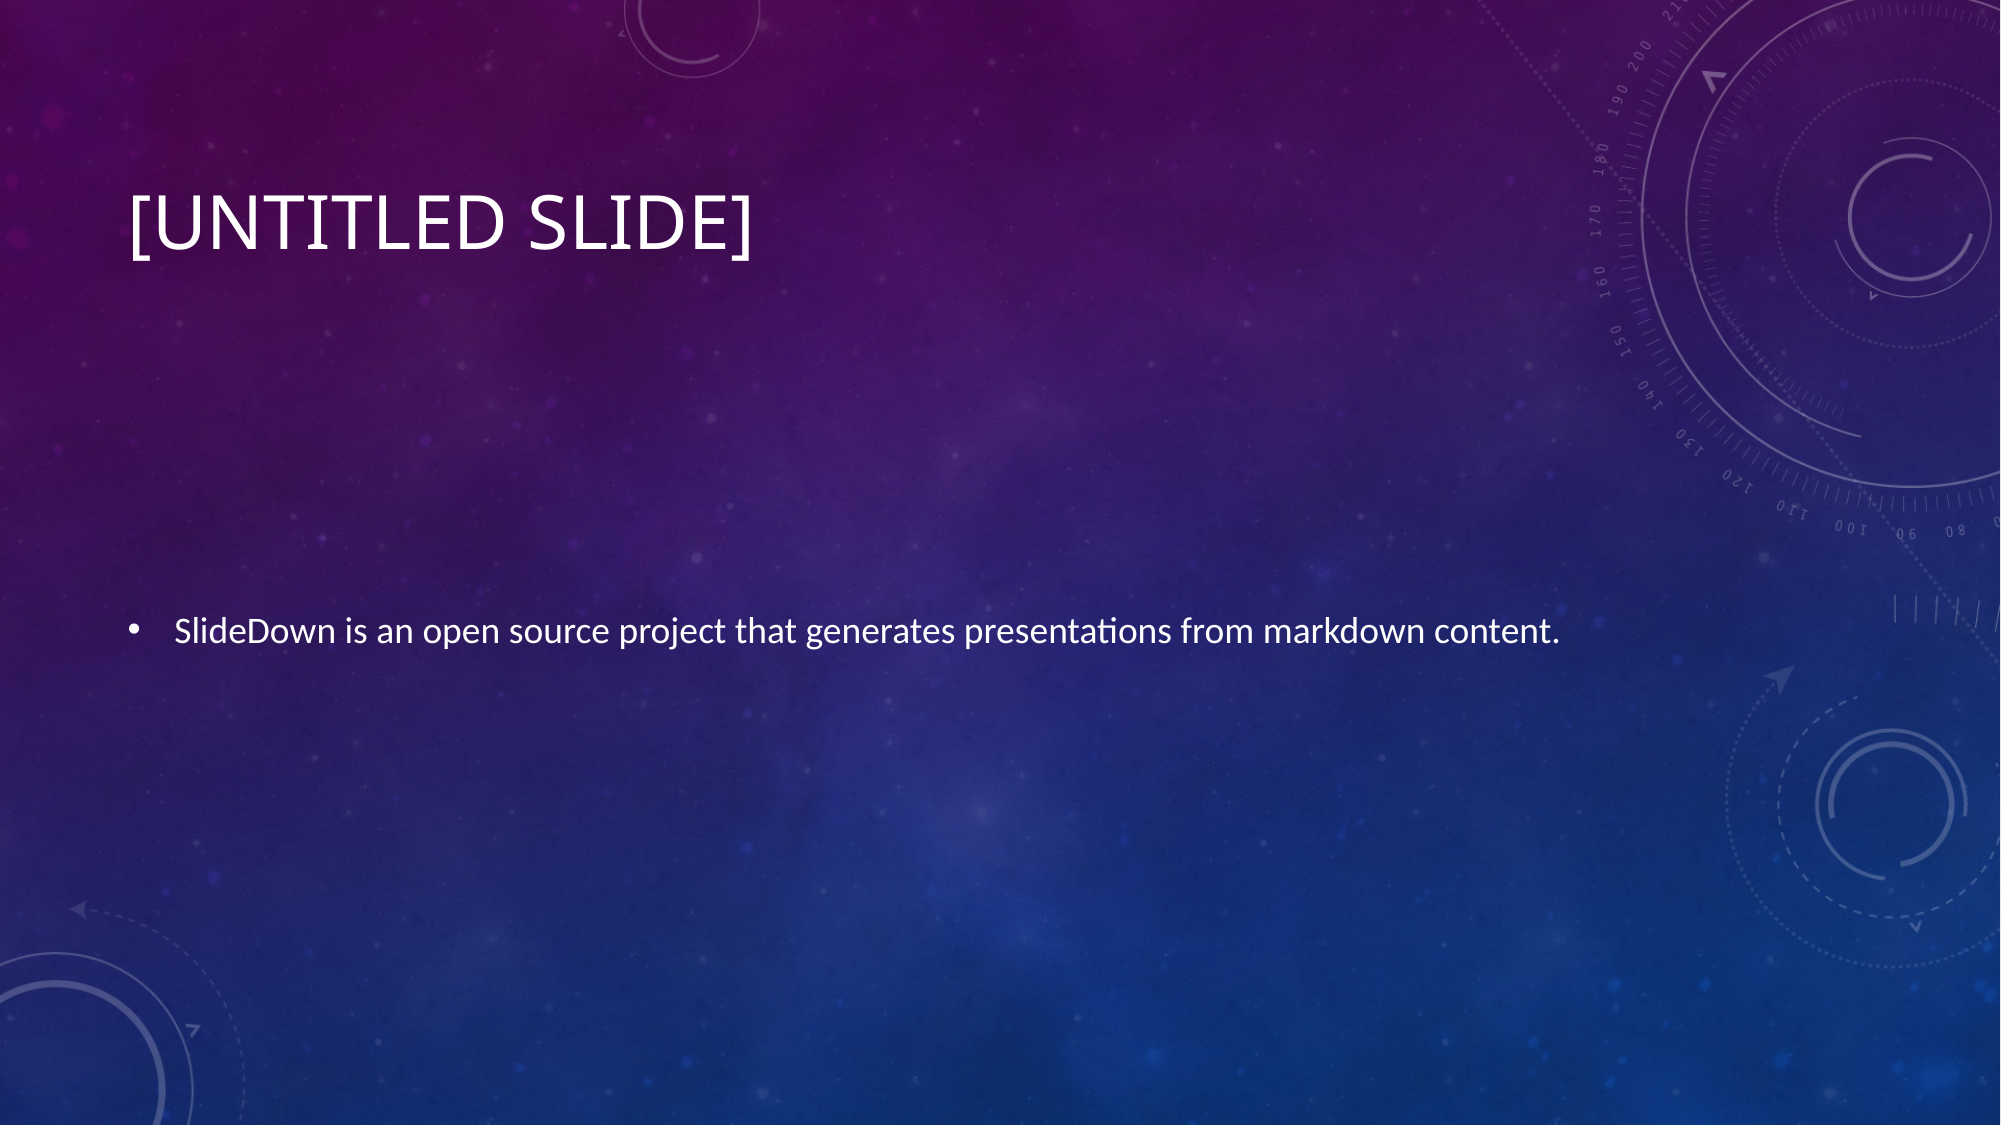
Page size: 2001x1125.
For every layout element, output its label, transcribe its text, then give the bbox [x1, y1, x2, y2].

picture [0, 0, 2001, 1125]
list SlideDown is an open source project that generates presentations from markdown content. [112, 351, 1775, 950]
title [untitled slide] [112, 99, 1775, 339]
